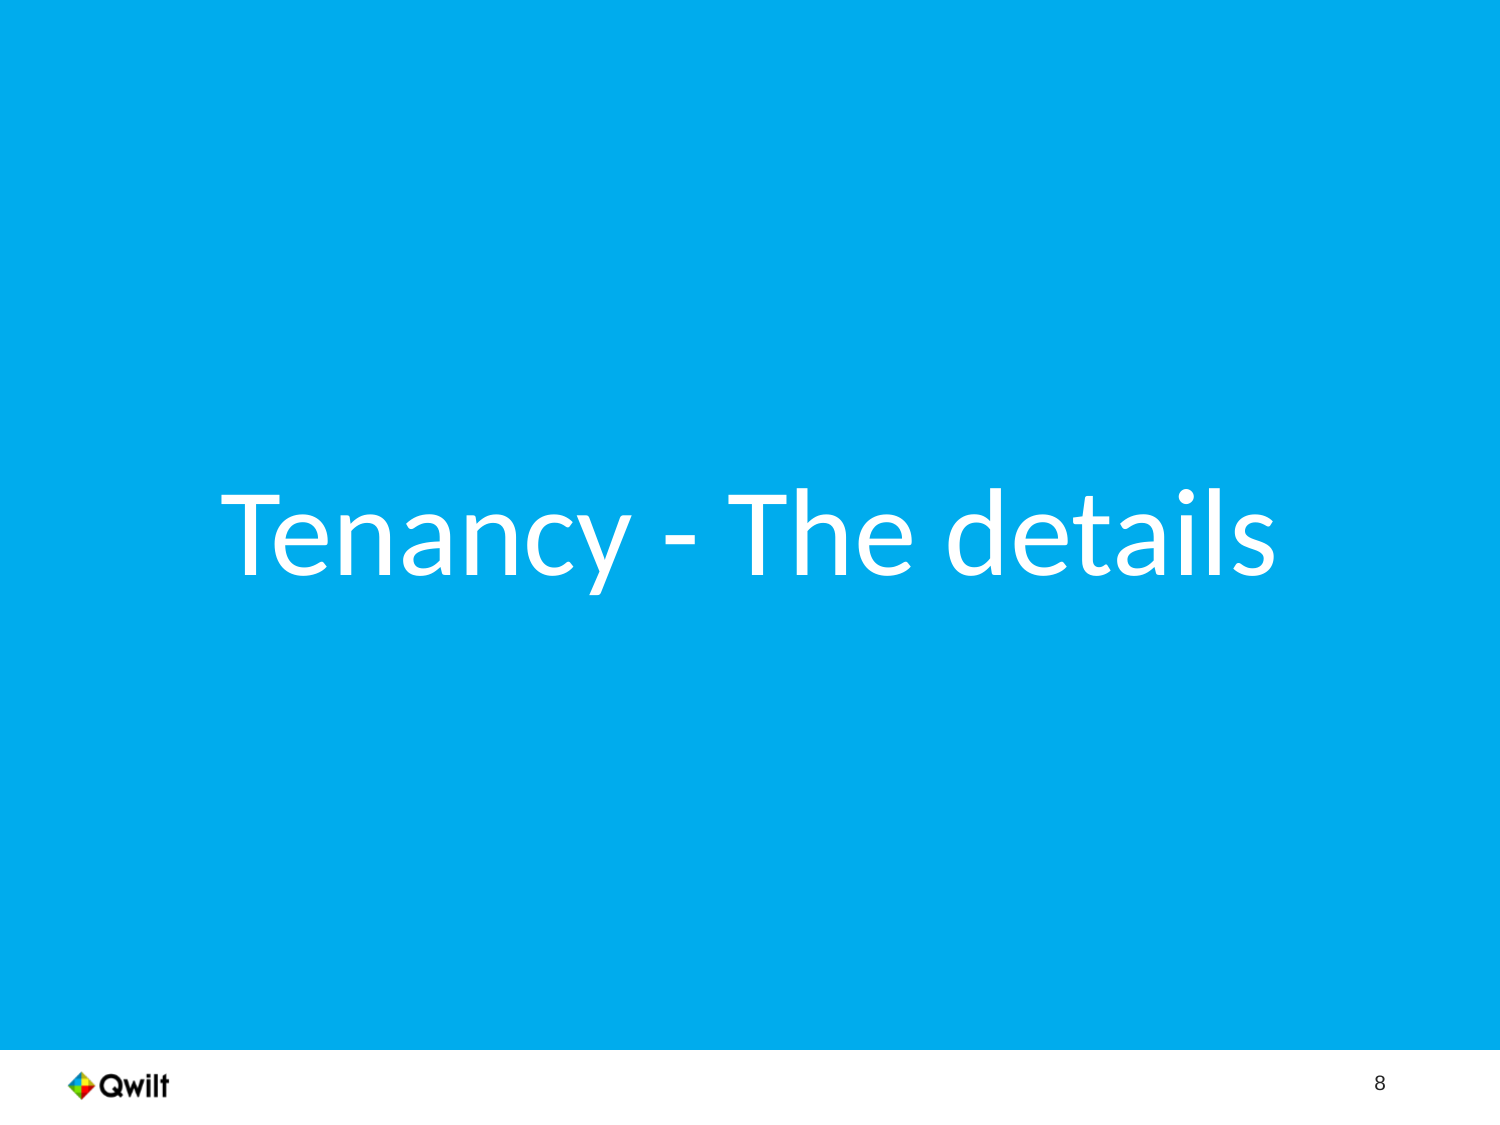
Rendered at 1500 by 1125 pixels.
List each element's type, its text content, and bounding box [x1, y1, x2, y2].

picture [51, 1062, 188, 1109]
slide_number 8 [1353, 1062, 1438, 1110]
text_box Tenancy - The details [0, 0, 1500, 1050]
